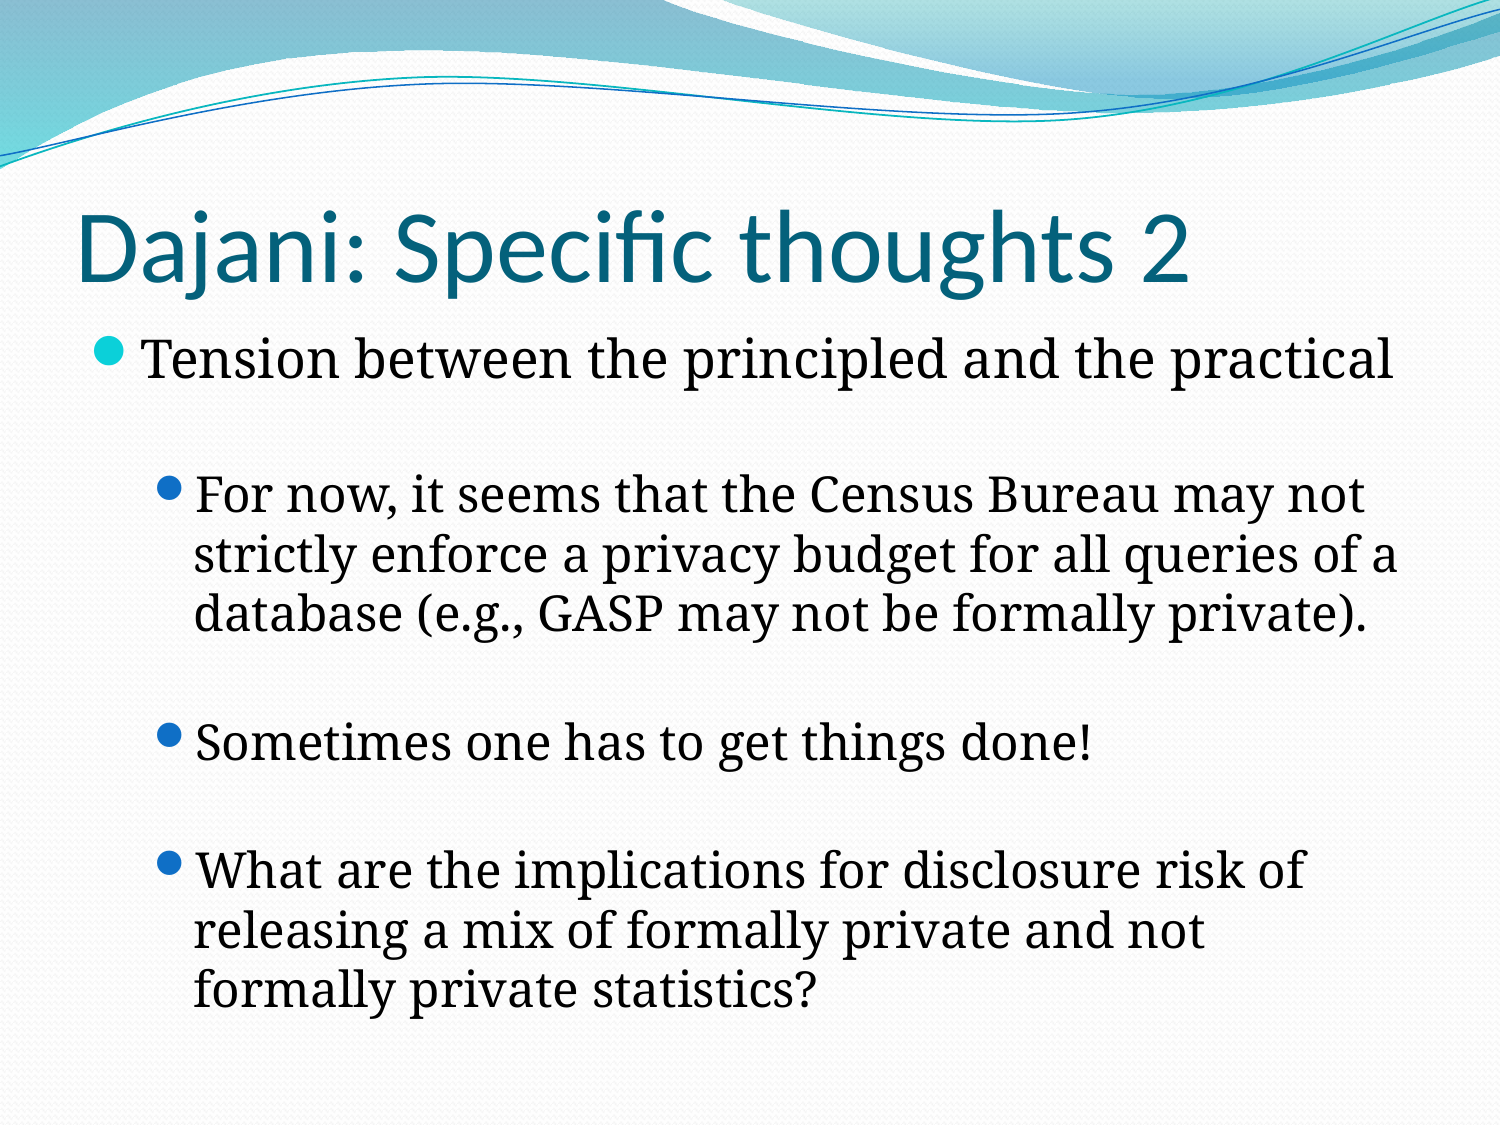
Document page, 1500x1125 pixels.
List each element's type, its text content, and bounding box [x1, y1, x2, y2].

title Dajani: Specific thoughts 2 [75, 115, 1425, 303]
list Tension between the principled and the practical For now, it seems that the Census Bureau may not strictly enforce a privacy budget for all queries of a database (e.g., GASP may not be formally private). Sometimes one has to get things done! What are the implications for disclosure risk of releasing a mix of formally private and not formally private statistics? [75, 317, 1425, 1038]
